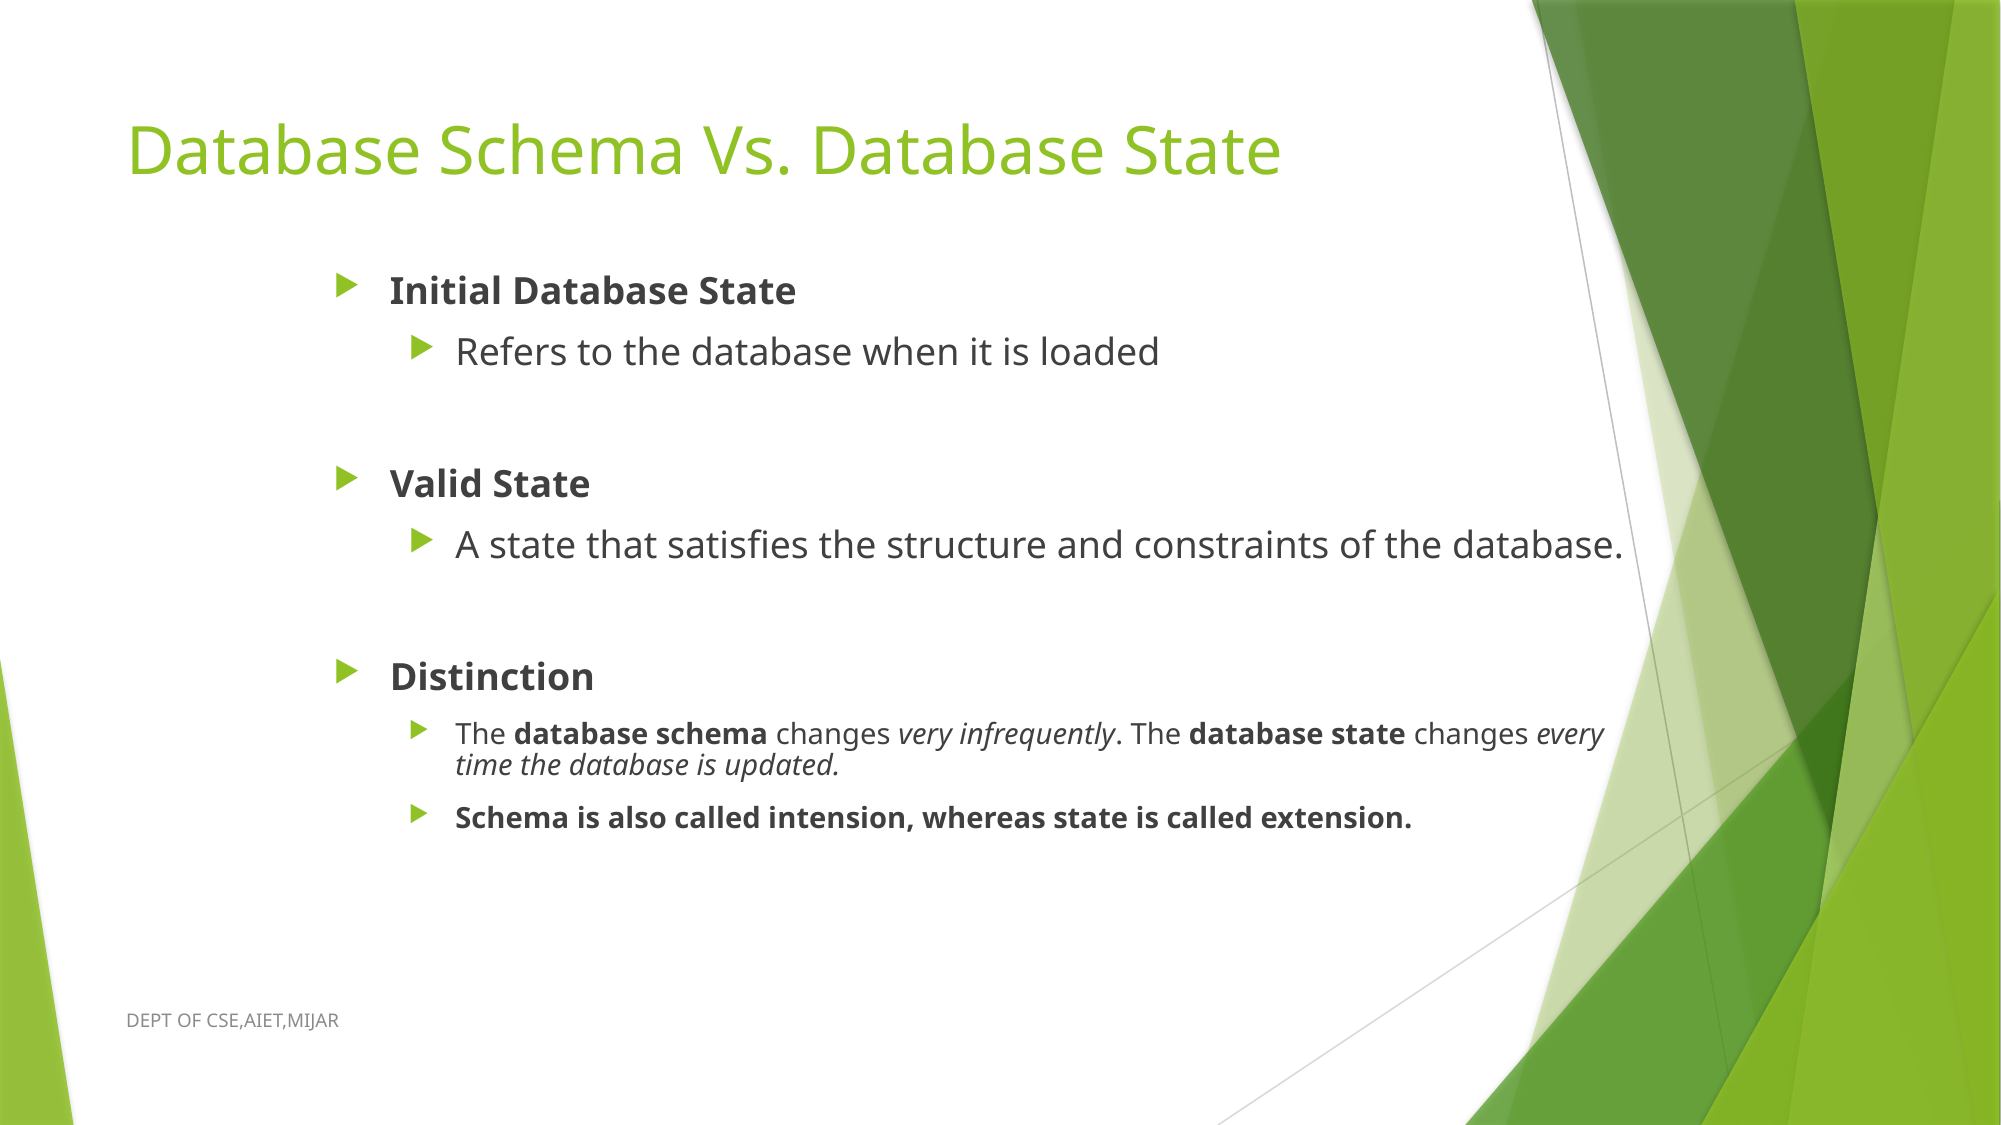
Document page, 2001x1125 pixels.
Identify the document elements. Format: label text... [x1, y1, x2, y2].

list Initial Database State Refers to the database when it is loaded Valid State A state that satisfies the structure and constraints of the database. Distinction The database schema changes very infrequently. The database state changes every time the database is updated. Schema is also called intension, whereas state is called extension. [318, 259, 1669, 1063]
title Database Schema Vs. Database State [111, 99, 1522, 317]
footer DEPT OF CSE,AIET,MIJAR [111, 991, 1145, 1051]
